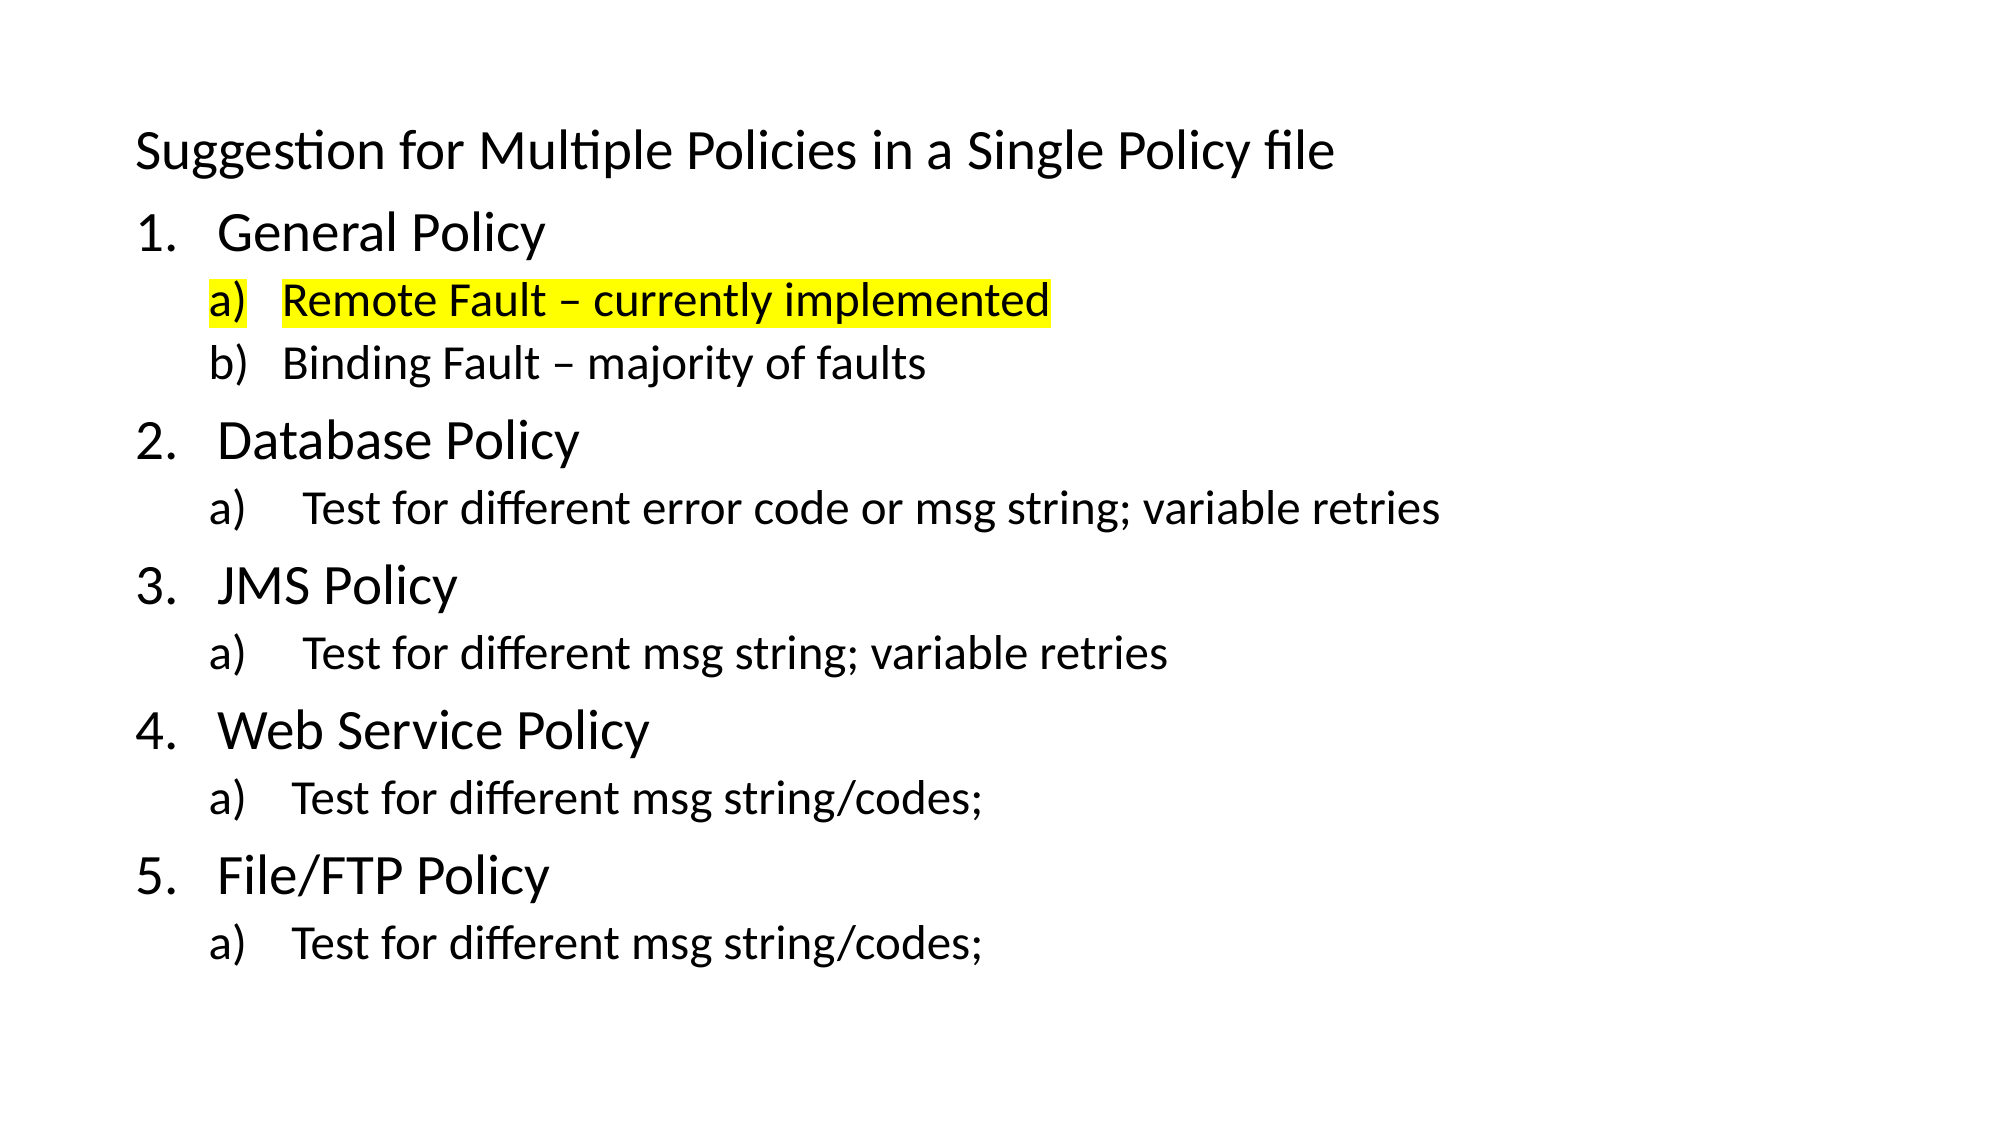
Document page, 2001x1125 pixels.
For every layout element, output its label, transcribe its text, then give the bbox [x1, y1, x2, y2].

list Suggestion for Multiple Policies in a Single Policy file General Policy Remote Fault – currently implemented Binding Fault – majority of faults Database Policy Test for different error code or msg string; variable retries JMS Policy Test for different msg string; variable retries Web Service Policy Test for different msg string/codes; File/FTP Policy Test for different msg string/codes; [120, 112, 1846, 981]
